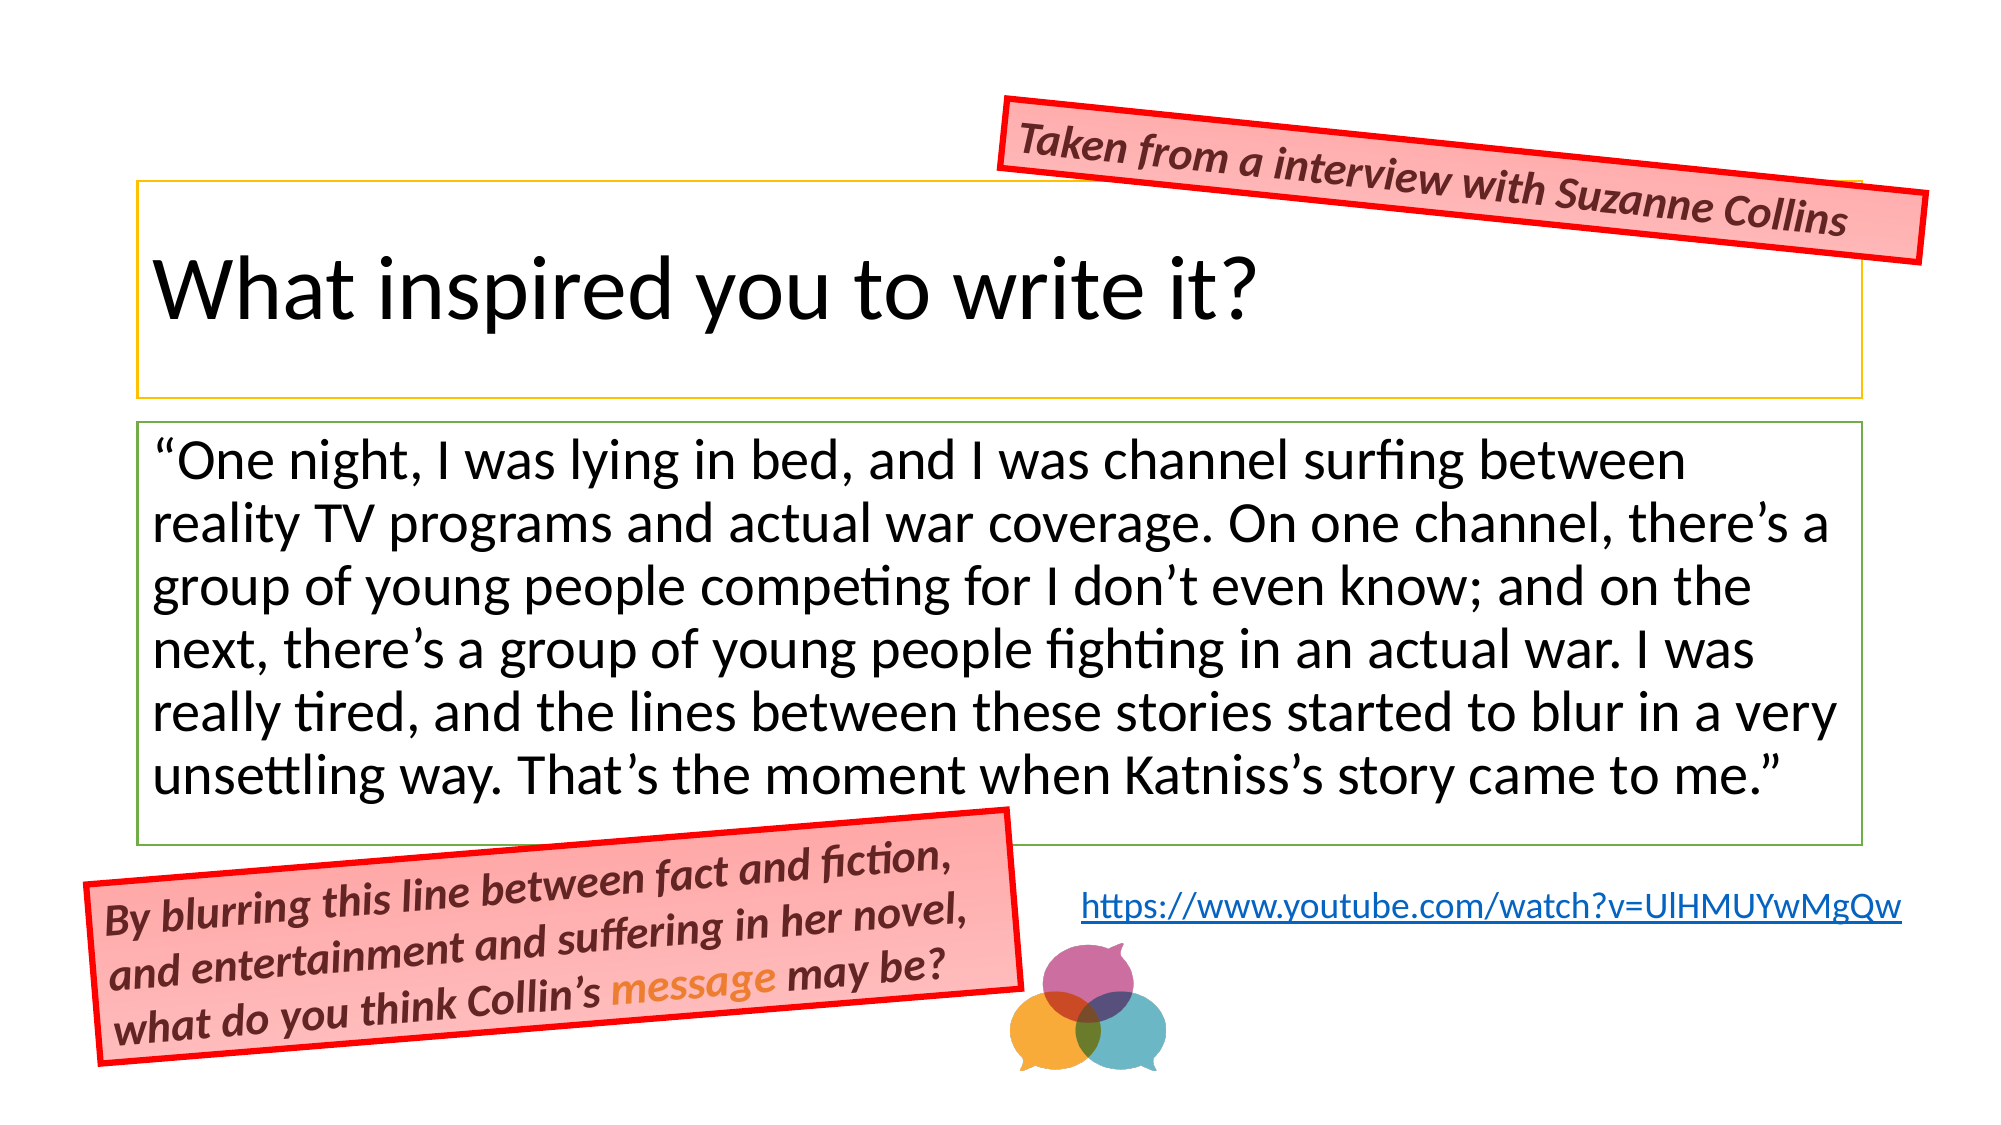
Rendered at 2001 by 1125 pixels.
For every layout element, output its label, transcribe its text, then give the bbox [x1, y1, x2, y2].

text_box https://www.youtube.com/watch?v=UlHMUYwMgQw [1066, 873, 1917, 979]
picture [1010, 936, 1166, 1078]
text_box By blurring this line between fact and fiction, and entertainment and suffering in her novel, what do you think Collin’s message may be? [85, 809, 1018, 1065]
list “One night, I was lying in bed, and I was channel surfing between reality TV programs and actual war coverage. On one channel, there’s a group of young people competing for I don’t even know; and on the next, there’s a group of young people fighting in an actual war. I was really tired, and the lines between these stories started to blur in a very unsettling way. That’s the moment when Katniss’s story came to me.” [136, 421, 1863, 846]
text_box Taken from a interview with Suzanne Collins [999, 97, 1927, 263]
title What inspired you to write it? [136, 180, 1863, 399]
